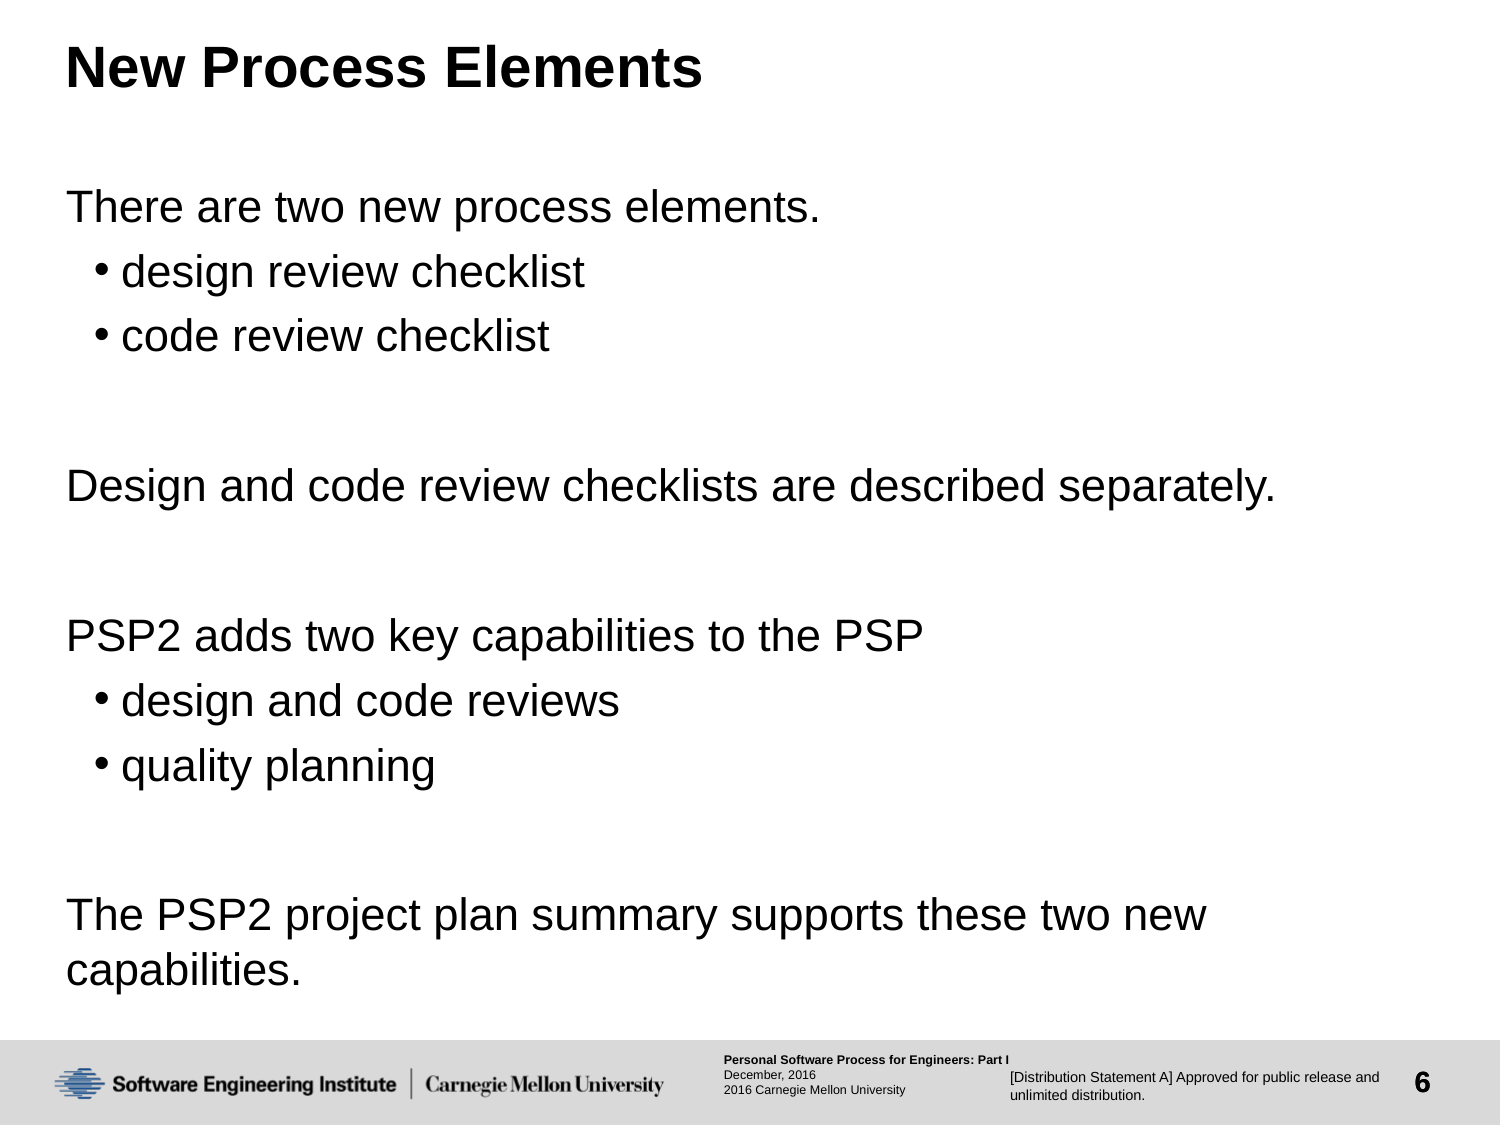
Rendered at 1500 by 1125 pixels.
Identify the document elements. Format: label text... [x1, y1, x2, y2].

list There are two new process elements. design review checklist code review checklist Design and code review checklists are described separately. PSP2 adds two key capabilities to the PSP design and code reviews quality planning The PSP2 project plan summary supports these two new capabilities. [65, 177, 1431, 1000]
picture [46, 1061, 673, 1104]
title New Process Elements [65, 37, 1313, 148]
